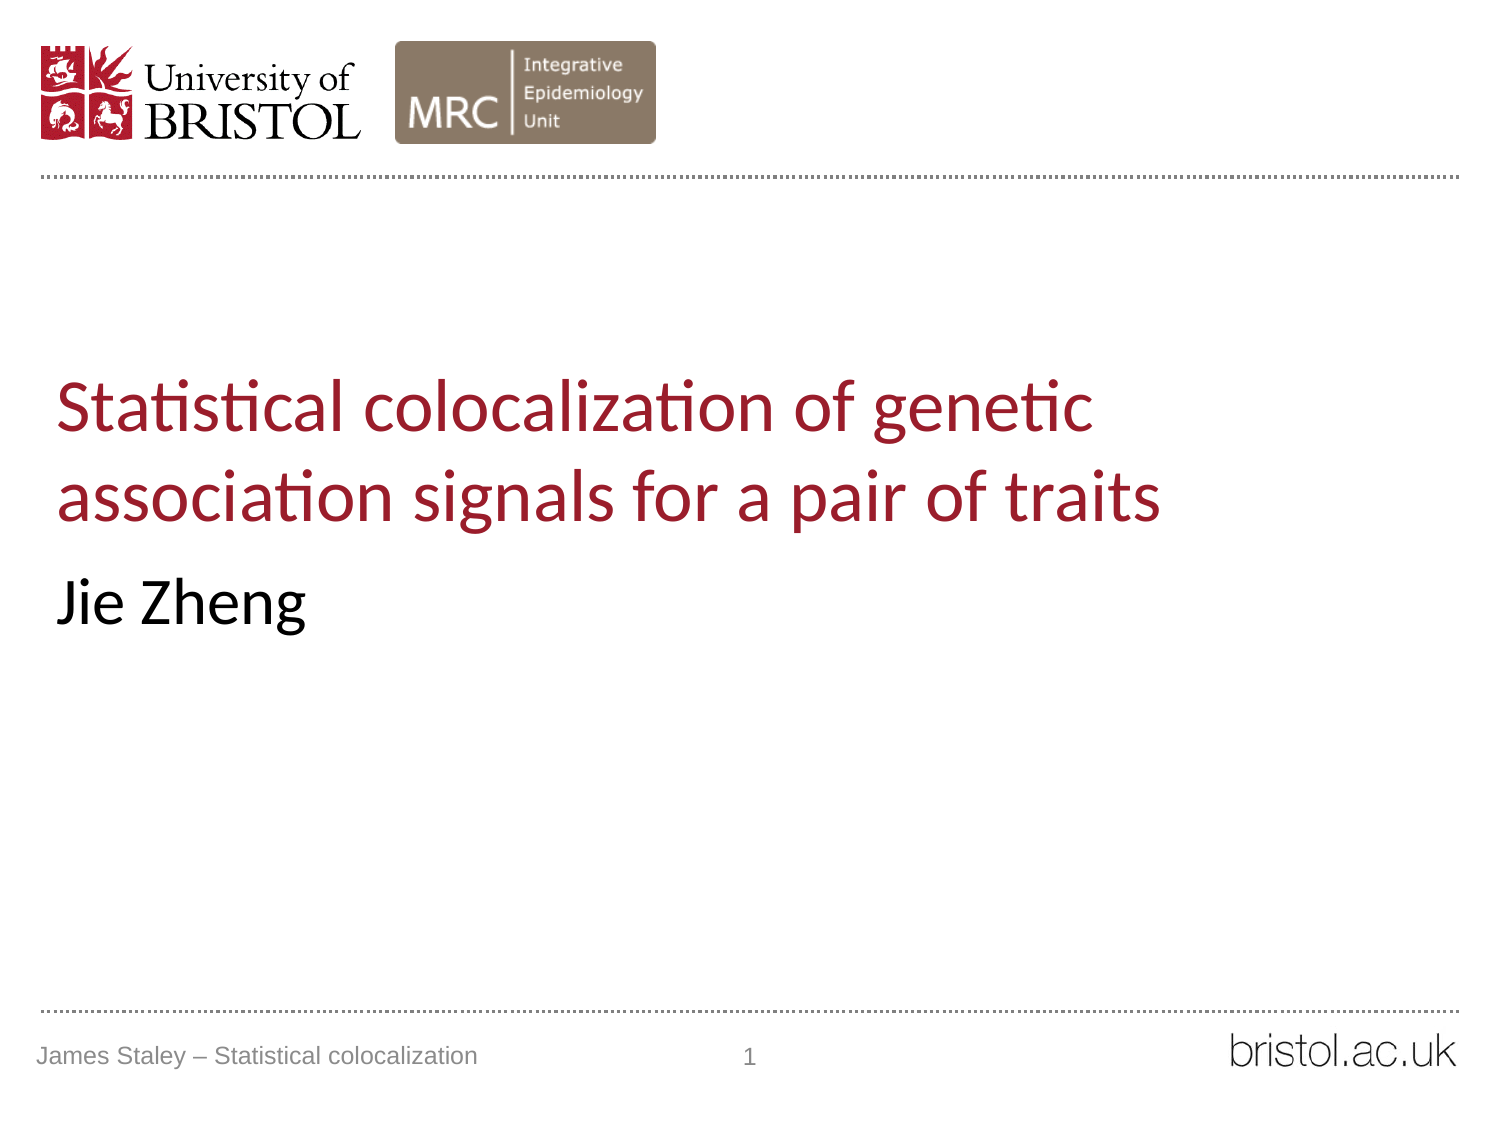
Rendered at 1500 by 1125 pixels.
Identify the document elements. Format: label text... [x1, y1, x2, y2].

picture [395, 41, 656, 144]
subtitle Jie Zheng [41, 550, 1459, 839]
picture [41, 46, 361, 140]
footer James Staley – Statistical colocalization [21, 1024, 656, 1085]
title Statistical colocalization of genetic association signals for a pair of traits [41, 302, 1459, 544]
slide_number 1 [690, 1025, 810, 1086]
picture [1214, 1023, 1459, 1080]
